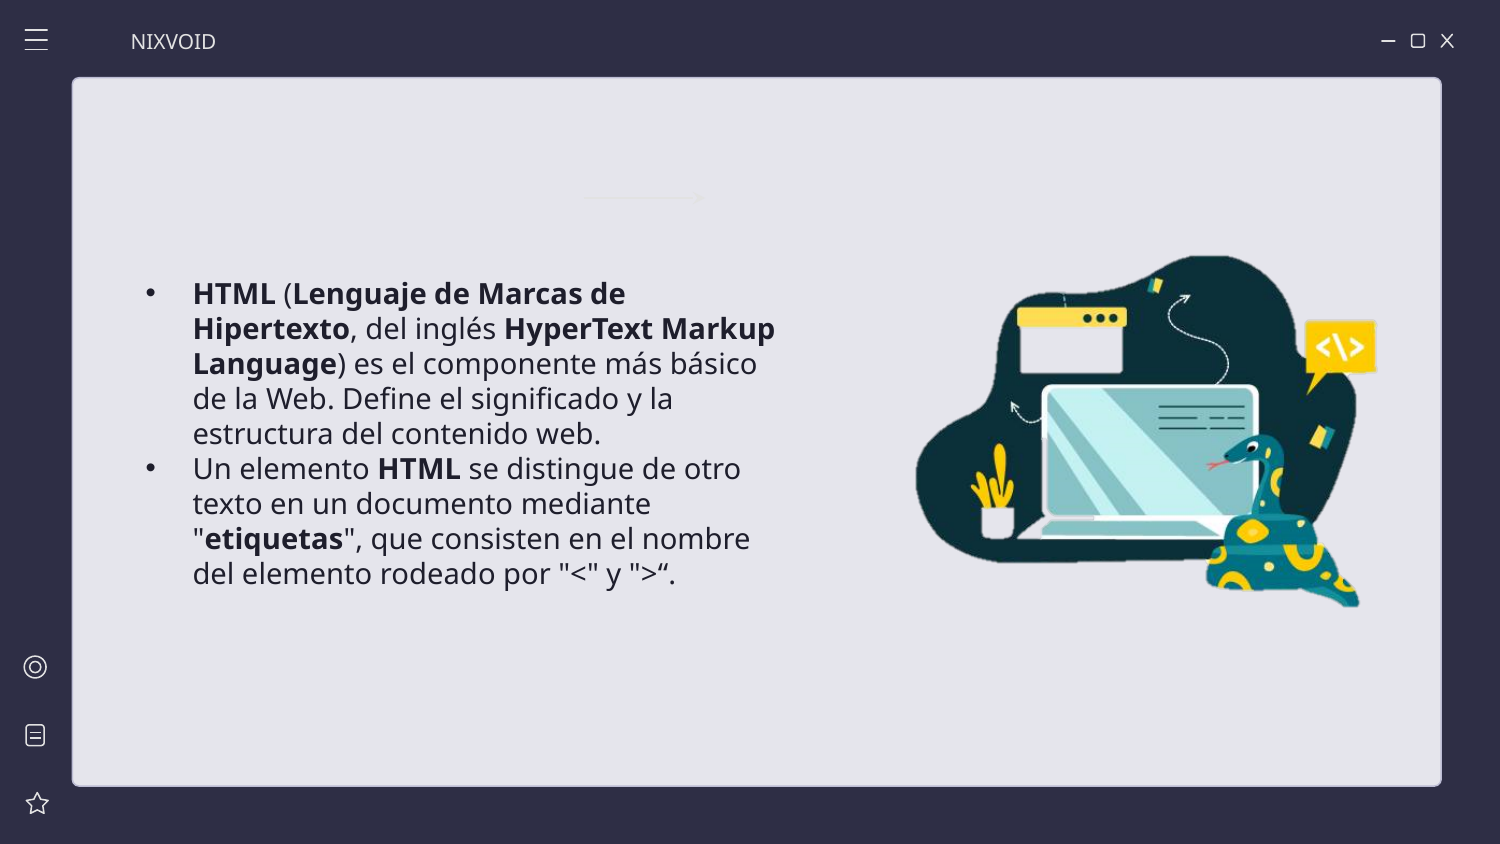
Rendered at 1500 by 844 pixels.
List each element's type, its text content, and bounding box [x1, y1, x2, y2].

text_box NIXVOID [130, 17, 306, 64]
subtitle HTML (Lenguaje de Marcas de Hipertexto, del inglés HyperText Markup Language) es el componente más básico de la Web. Define el significado y la estructura del contenido web. Un elemento HTML se distingue de otro texto en un documento mediante "etiquetas", que consisten en el nombre del elemento rodeado por "<" y ">“. [130, 127, 803, 738]
picture [892, 231, 1391, 635]
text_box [24, 655, 49, 814]
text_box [25, 29, 48, 50]
text_box [22, 26, 50, 32]
